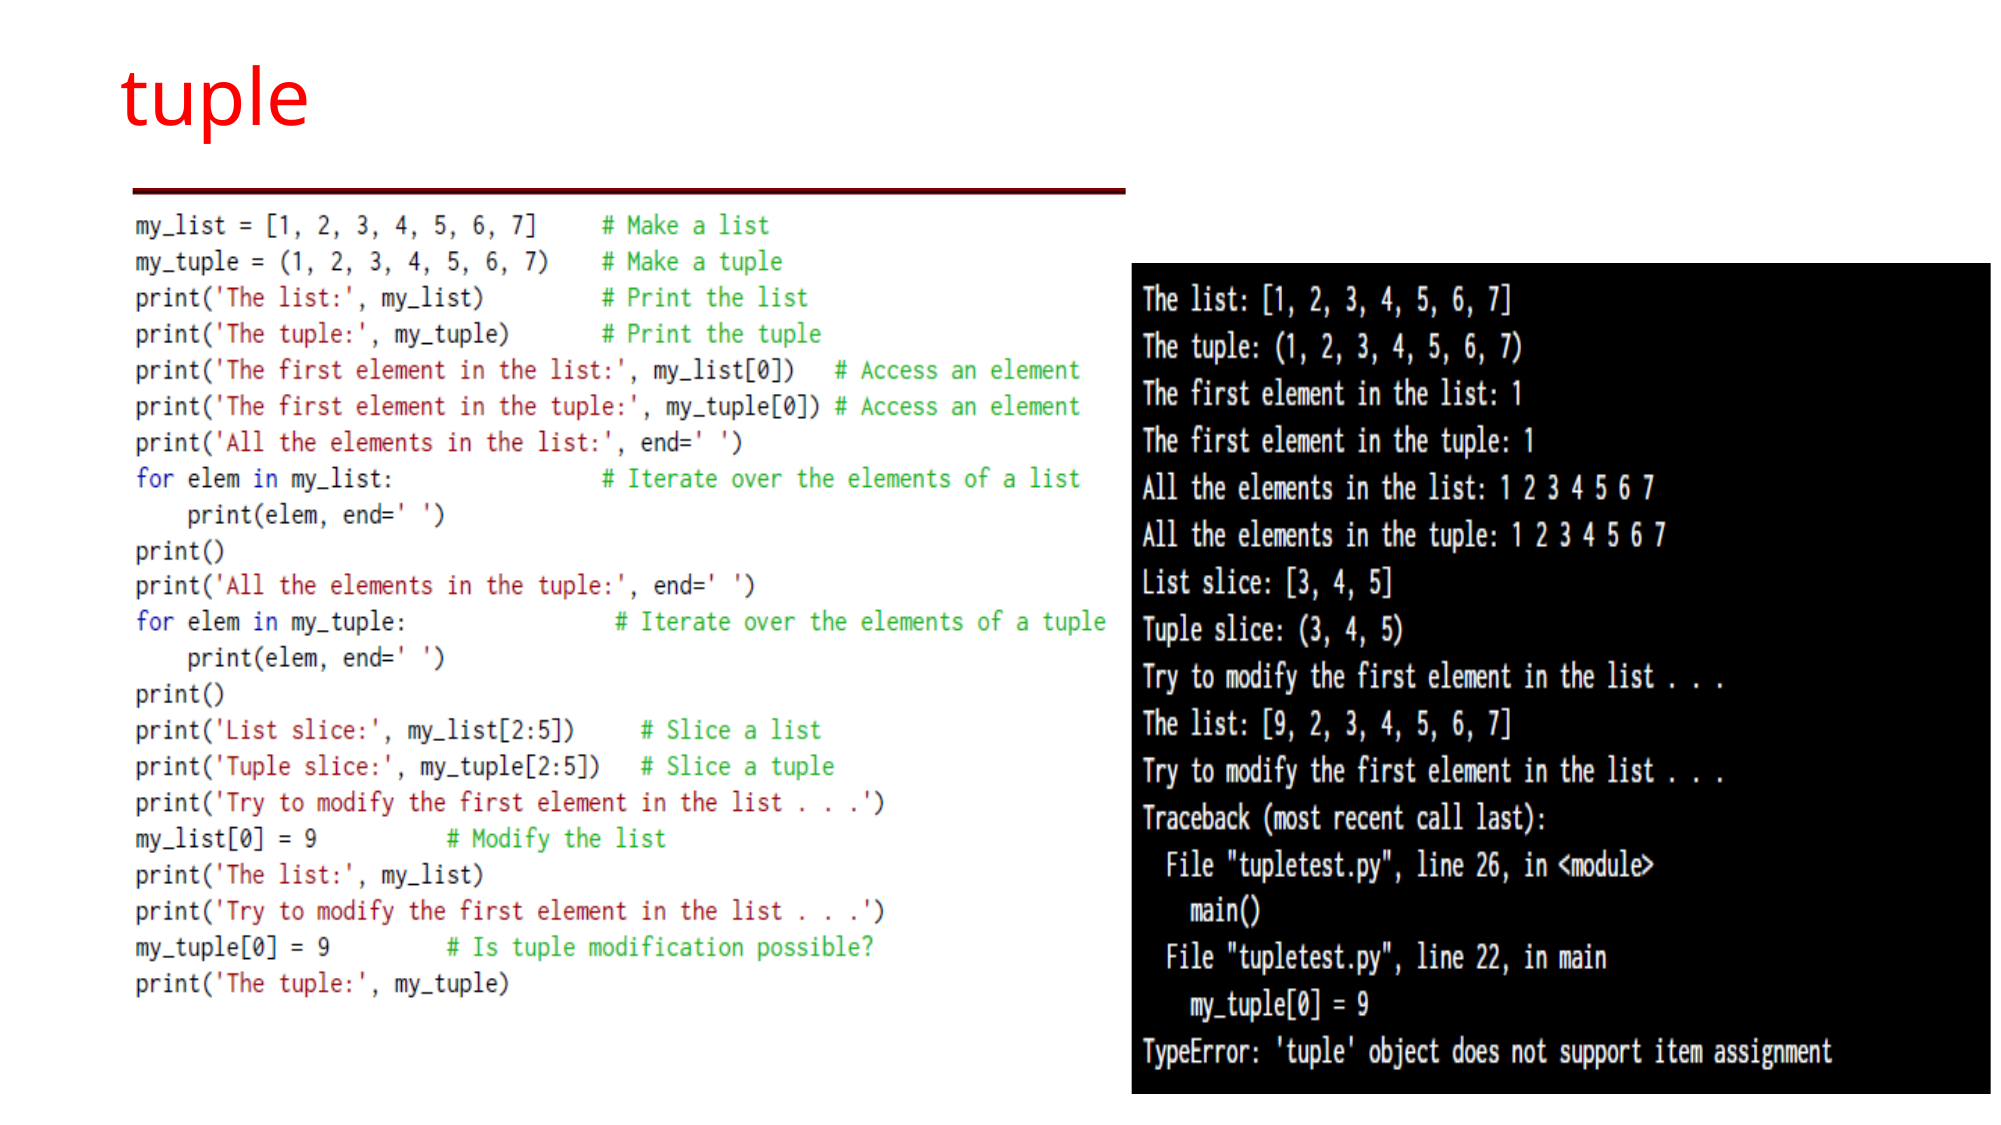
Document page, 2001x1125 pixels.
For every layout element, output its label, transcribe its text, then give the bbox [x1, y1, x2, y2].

picture [132, 188, 1991, 1094]
title tuple [105, 49, 1831, 150]
